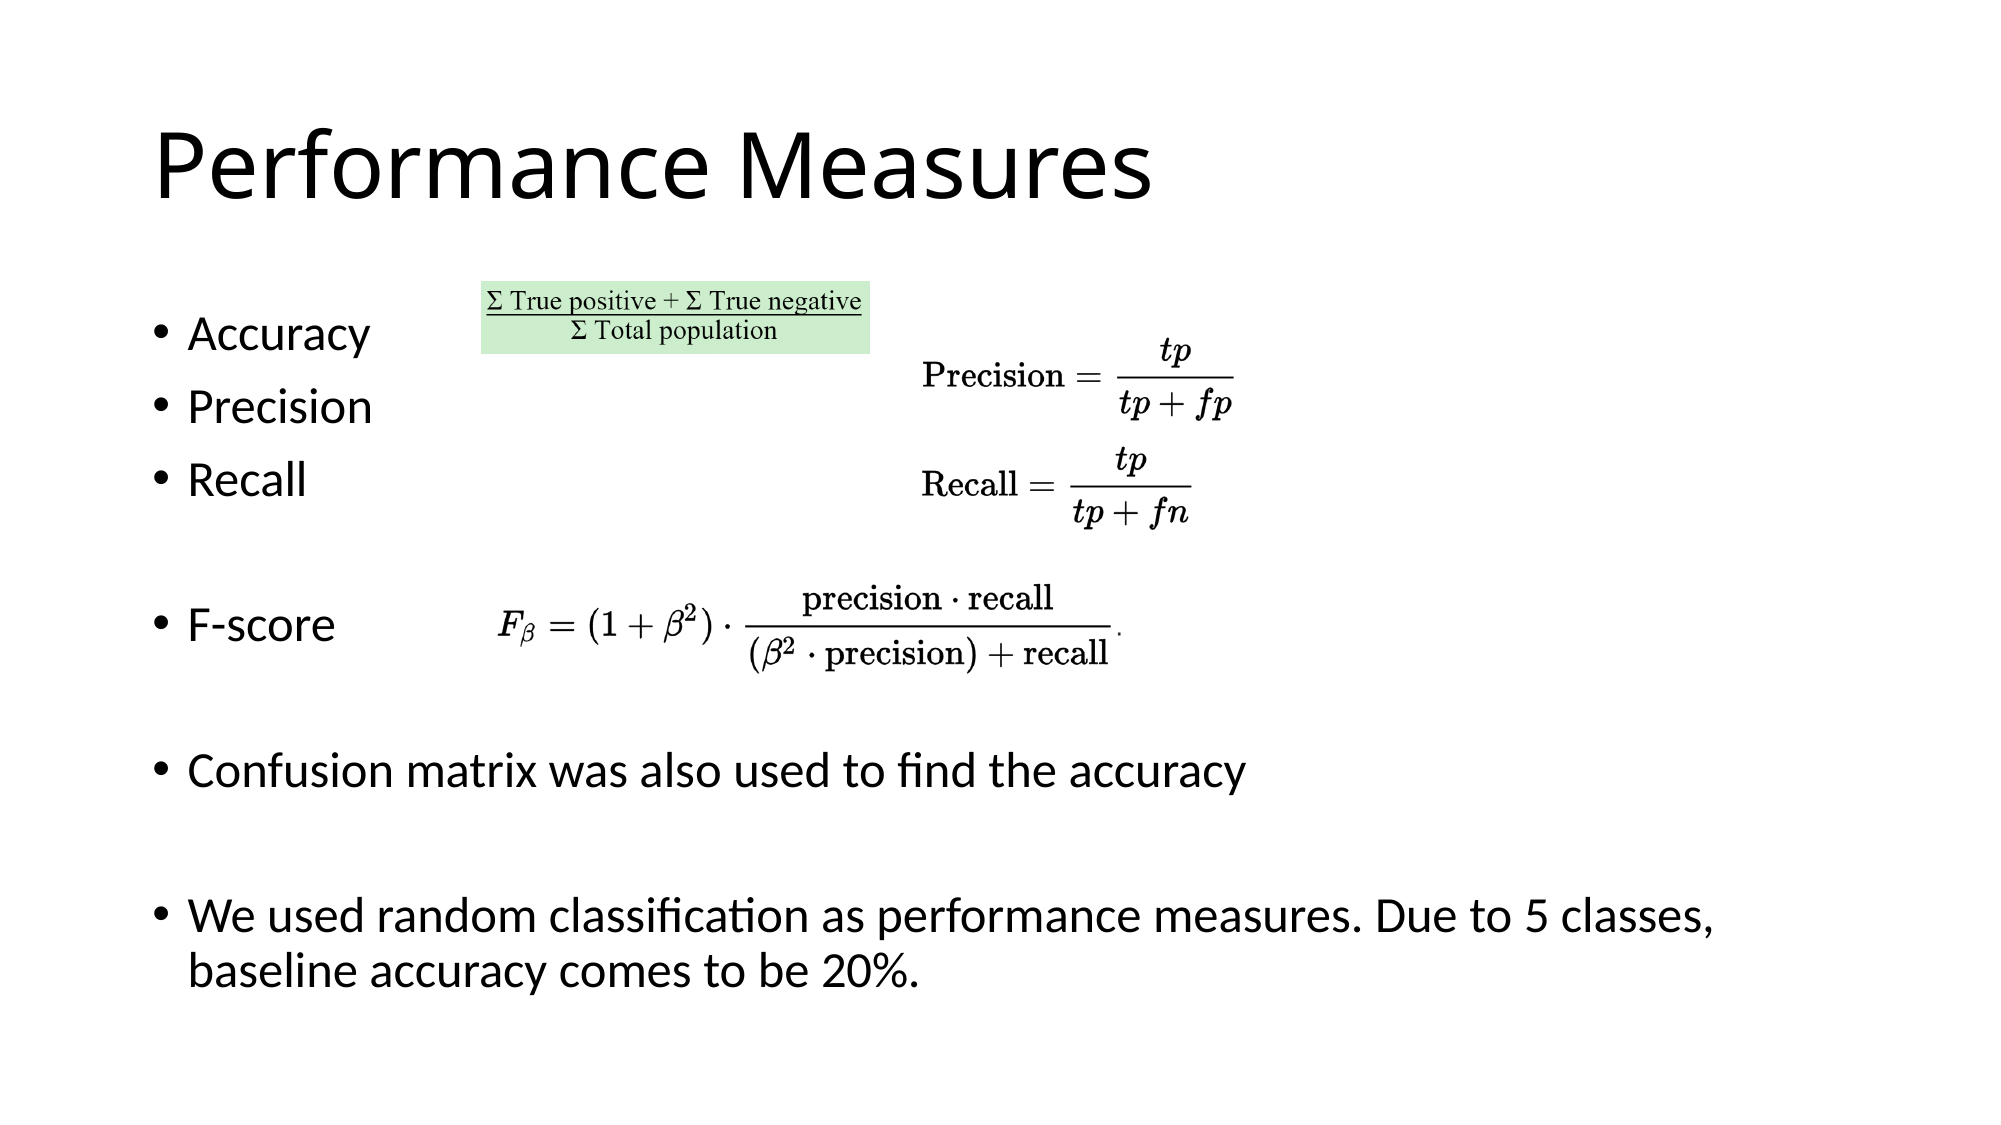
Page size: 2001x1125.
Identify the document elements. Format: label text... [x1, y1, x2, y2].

list Accuracy Precision Recall F-score Confusion matrix was also used to find the accuracy We used random classification as performance measures. Due to 5 classes, baseline accuracy comes to be 20%. [137, 299, 1863, 1014]
picture [913, 331, 1255, 537]
picture [480, 281, 870, 354]
picture [480, 568, 1158, 679]
title Performance Measures [137, 59, 1863, 278]
